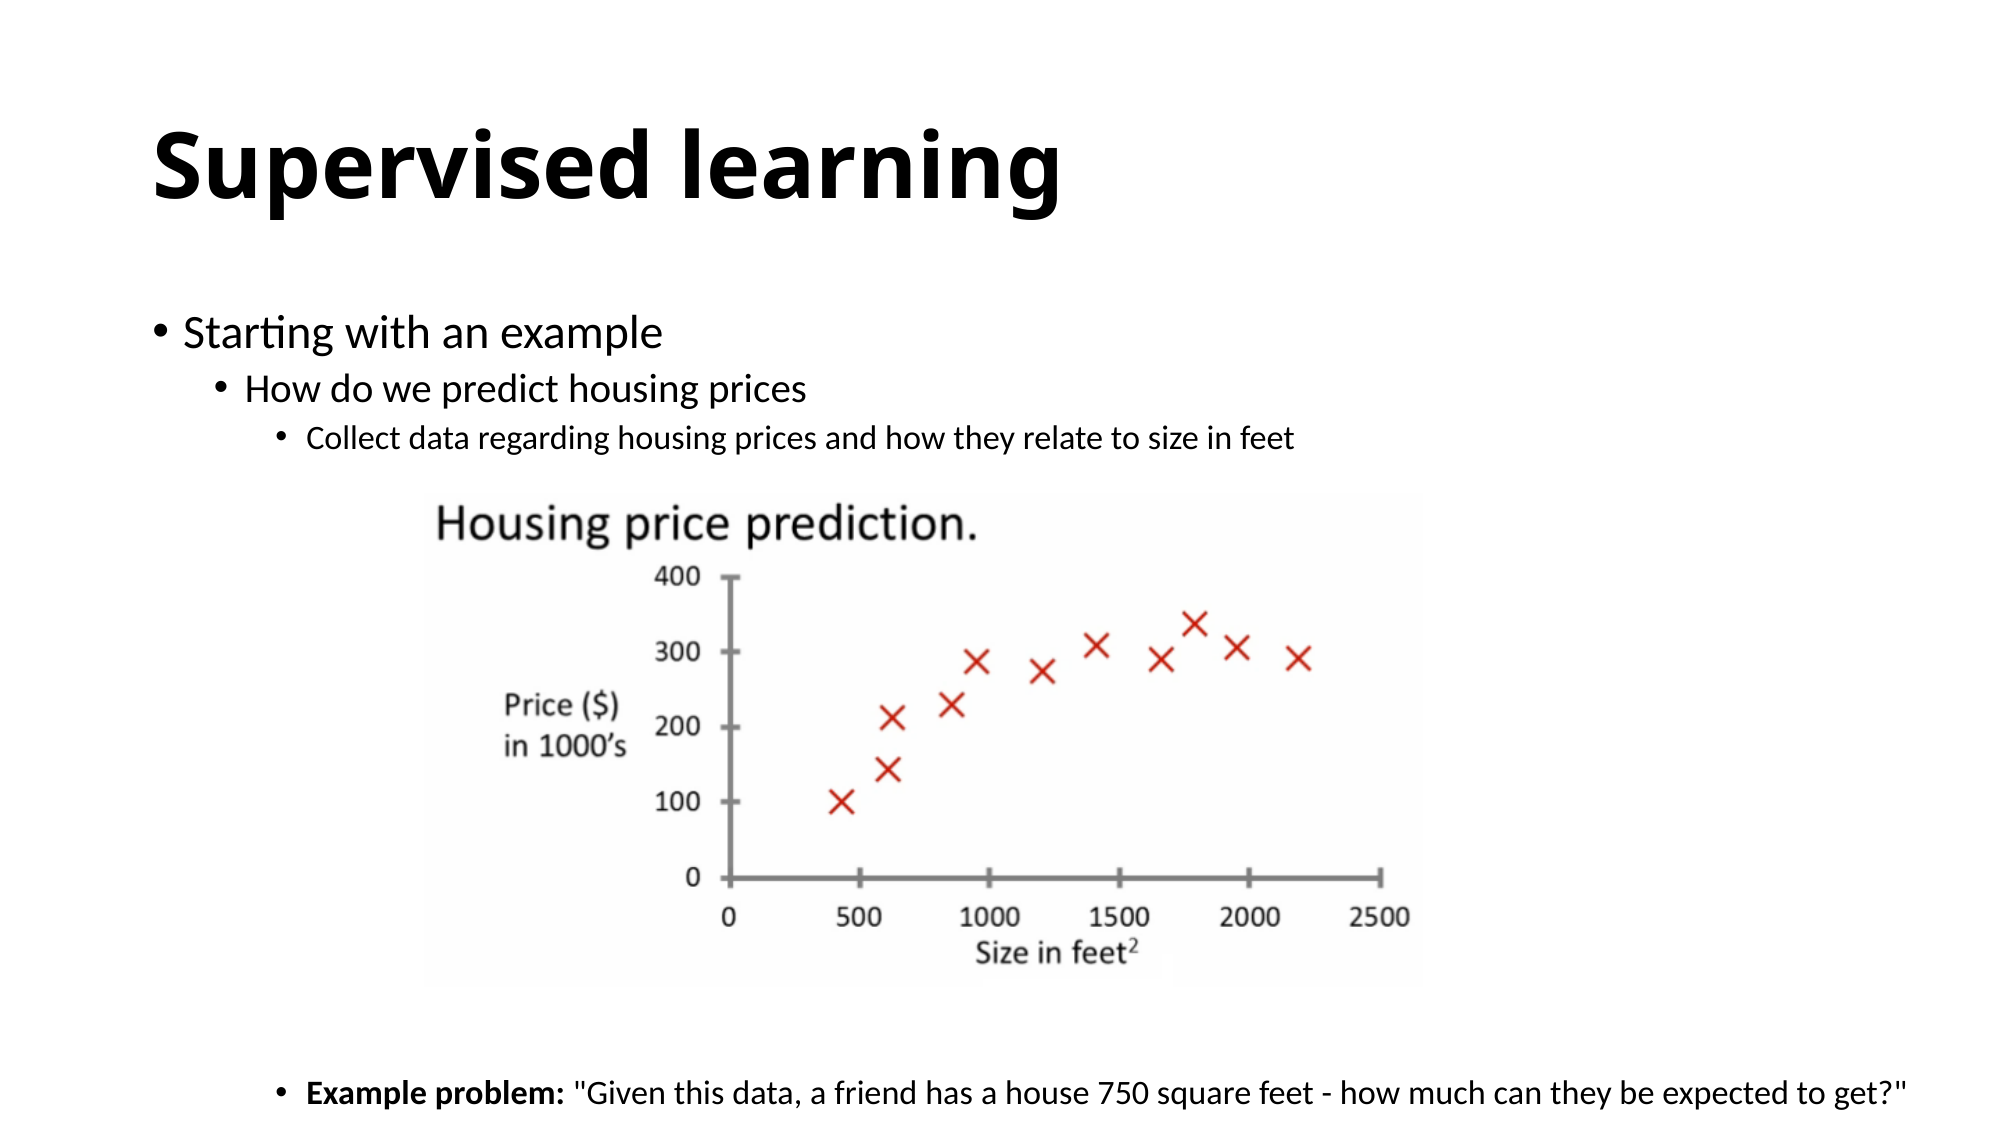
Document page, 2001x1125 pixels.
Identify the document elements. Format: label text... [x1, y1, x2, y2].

list Starting with an example How do we predict housing prices Collect data regarding housing prices and how they relate to size in feet Example problem: "Given this data, a friend has a house 750 square feet - how much can they be expected to get?" [137, 299, 1944, 1125]
title Supervised learning [137, 59, 1863, 278]
picture [424, 493, 1423, 987]
